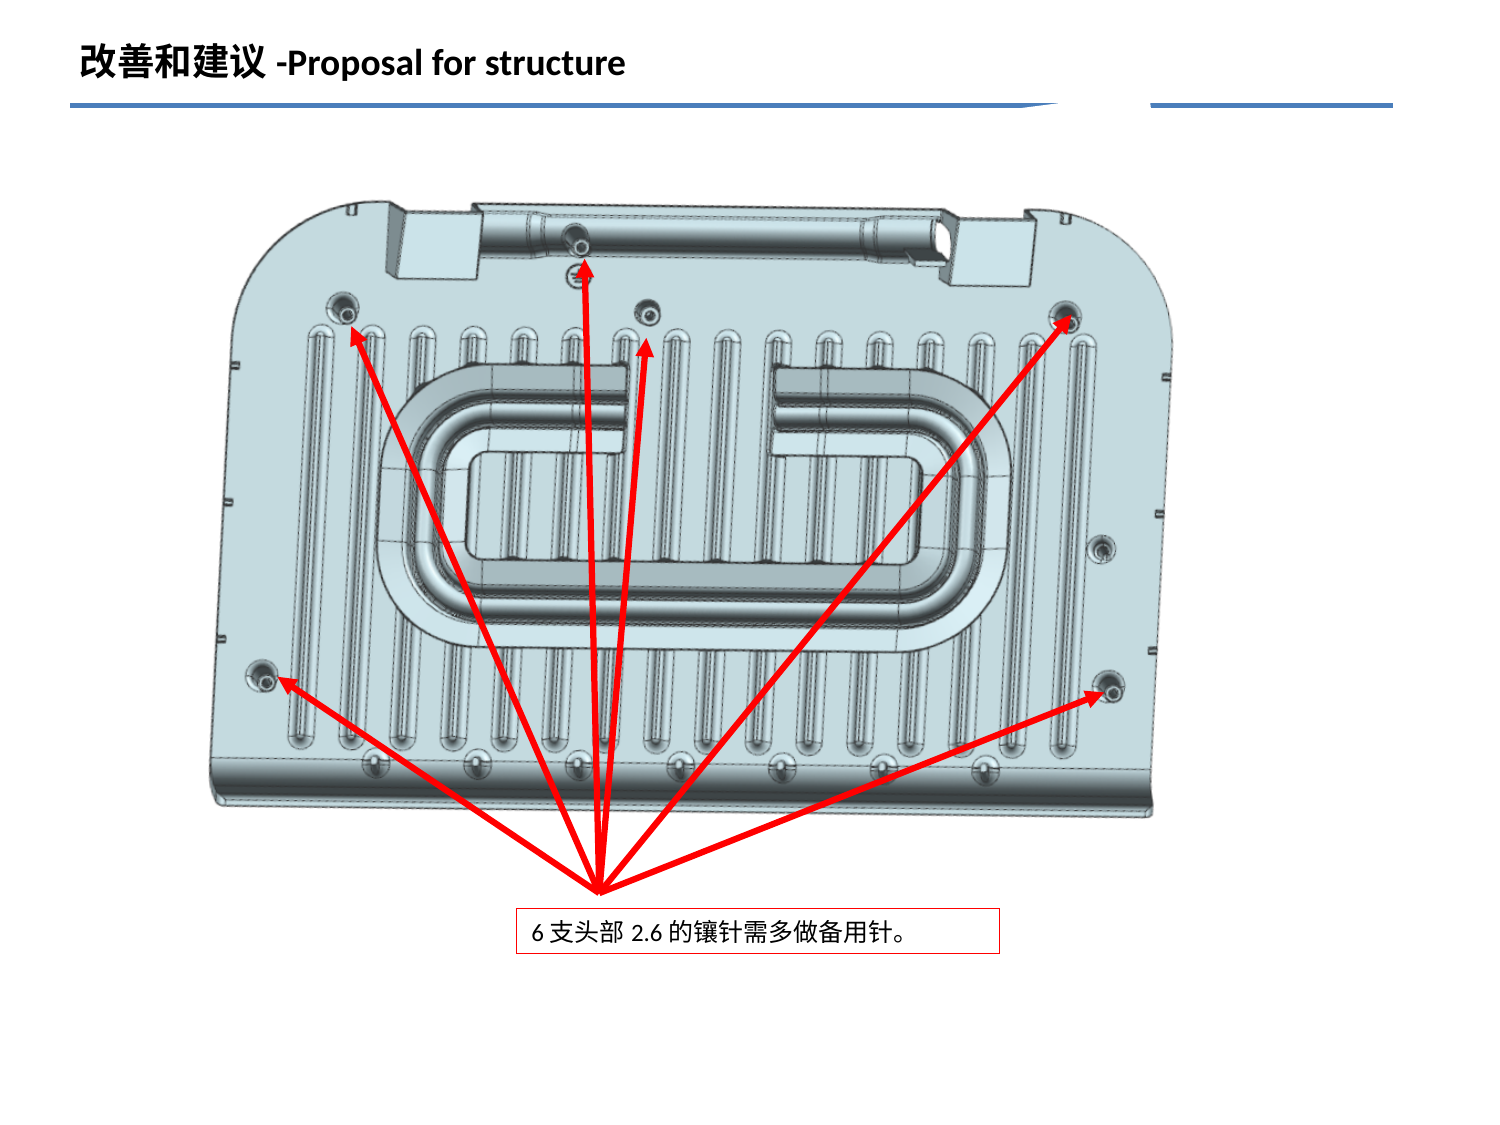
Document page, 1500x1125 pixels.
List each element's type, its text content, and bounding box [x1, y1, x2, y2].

text_box 6支头部2.6的镶针需多做备用针。 [516, 913, 1000, 954]
picture [49, 91, 1245, 973]
text_box 改善和建议-Proposal for structure [64, 30, 1152, 91]
